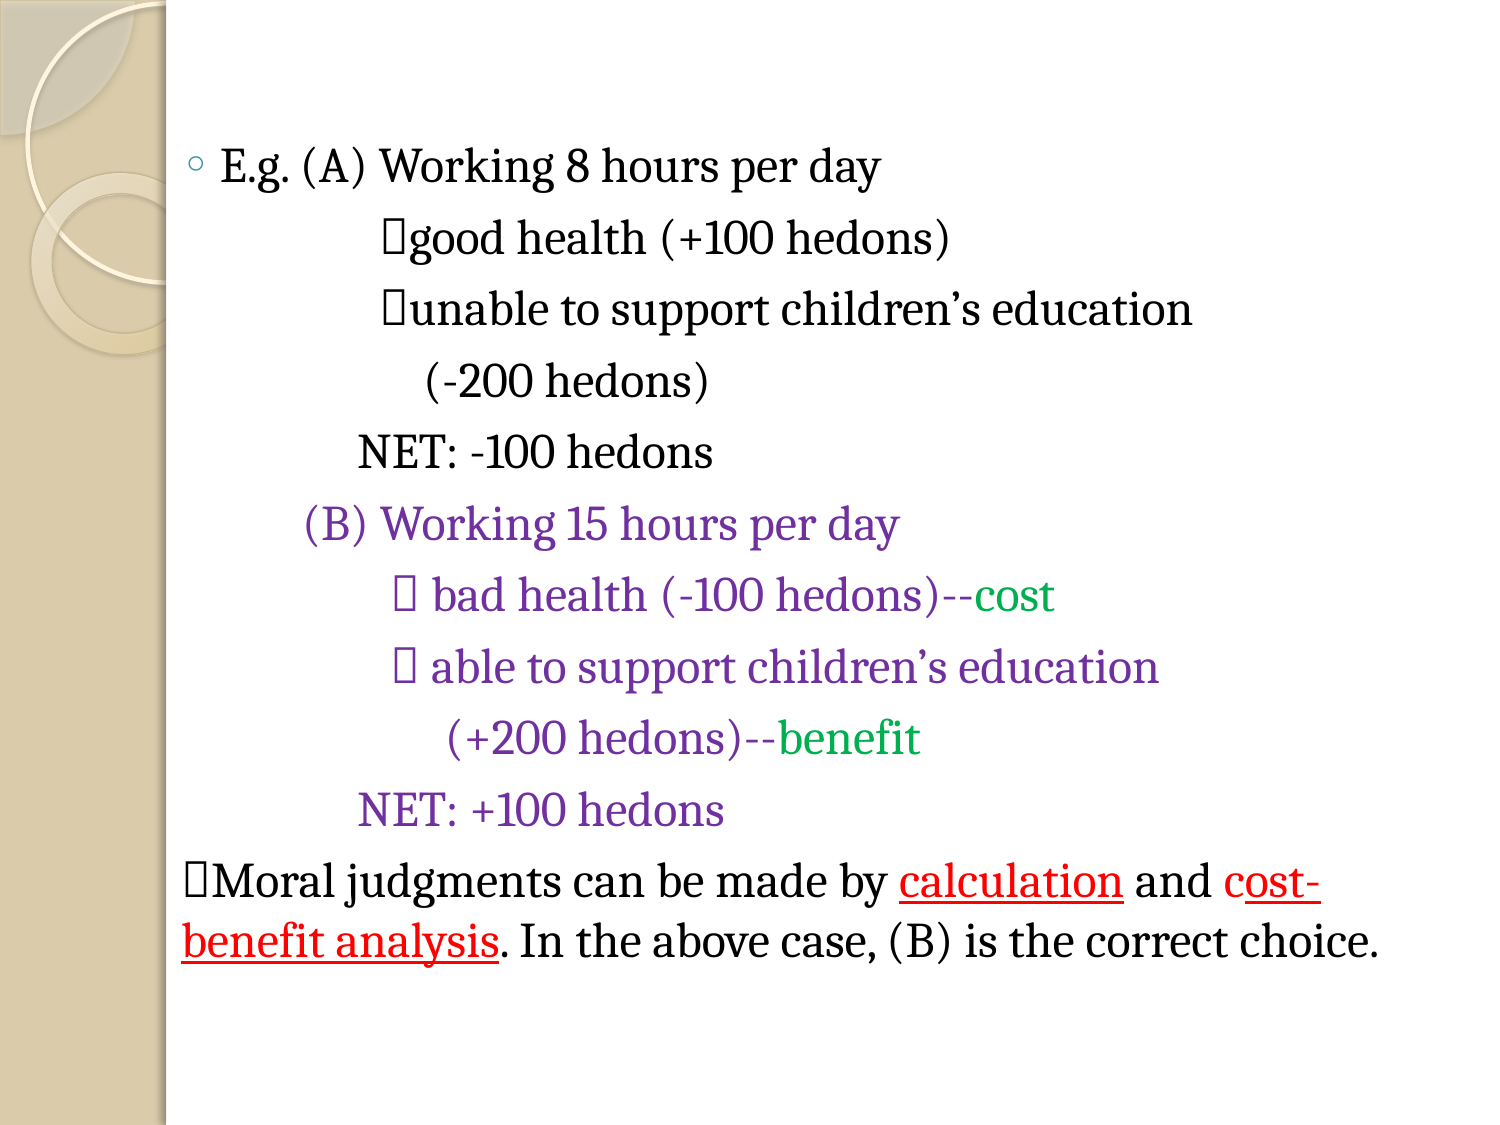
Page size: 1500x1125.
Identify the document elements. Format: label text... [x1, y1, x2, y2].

list E.g. (A) Working 8 hours per day good health (+100 hedons) unable to support children’s education (-200 hedons) NET: -100 hedons (B) Working 15 hours per day  bad health (-100 hedons)--cost  able to support children’s education (+200 hedons)--benefit NET: +100 hedons Moral judgments can be made by calculation and cost-benefit analysis. In the above case, (B) is the correct choice. [100, 125, 1466, 1025]
